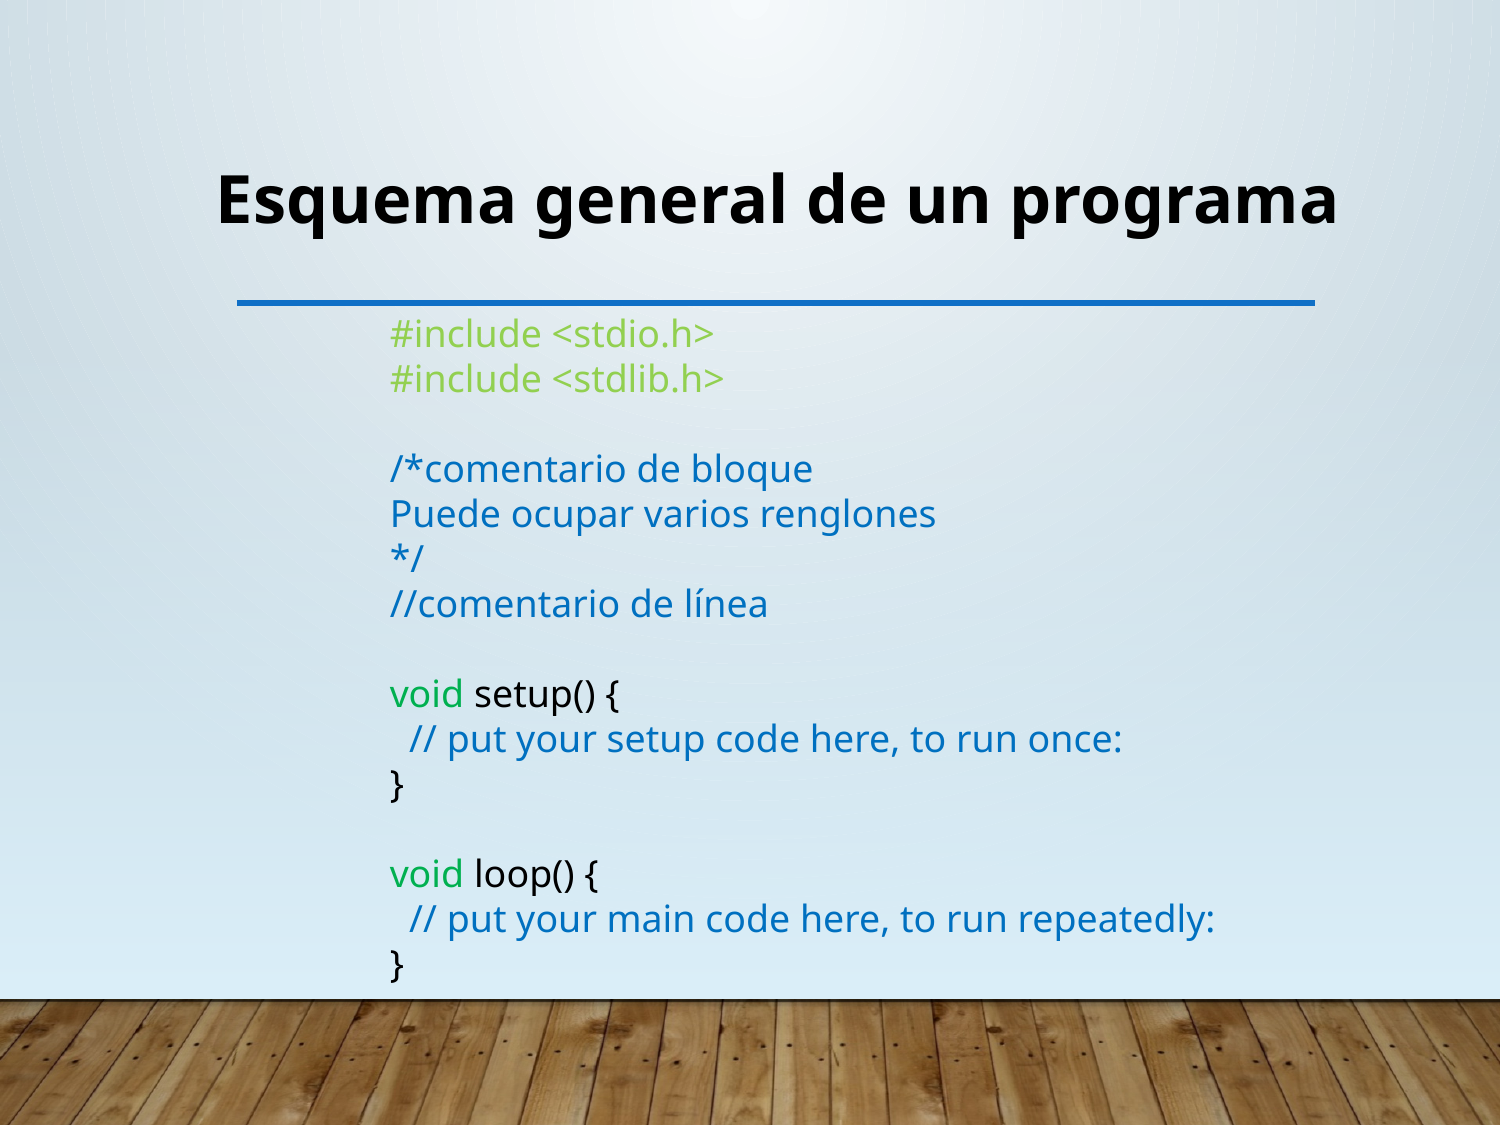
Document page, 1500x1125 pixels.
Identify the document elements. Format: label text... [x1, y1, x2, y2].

text_box Esquema general de un programa [200, 148, 1356, 244]
text_box #include <stdio.h> #include <stdlib.h> /*comentario de bloque Puede ocupar varios renglones */ //comentario de línea void setup() { // put your setup code here, to run once: } void loop() { // put your main code here, to run repeatedly: } [375, 302, 1376, 1083]
picture [0, 999, 1500, 1125]
